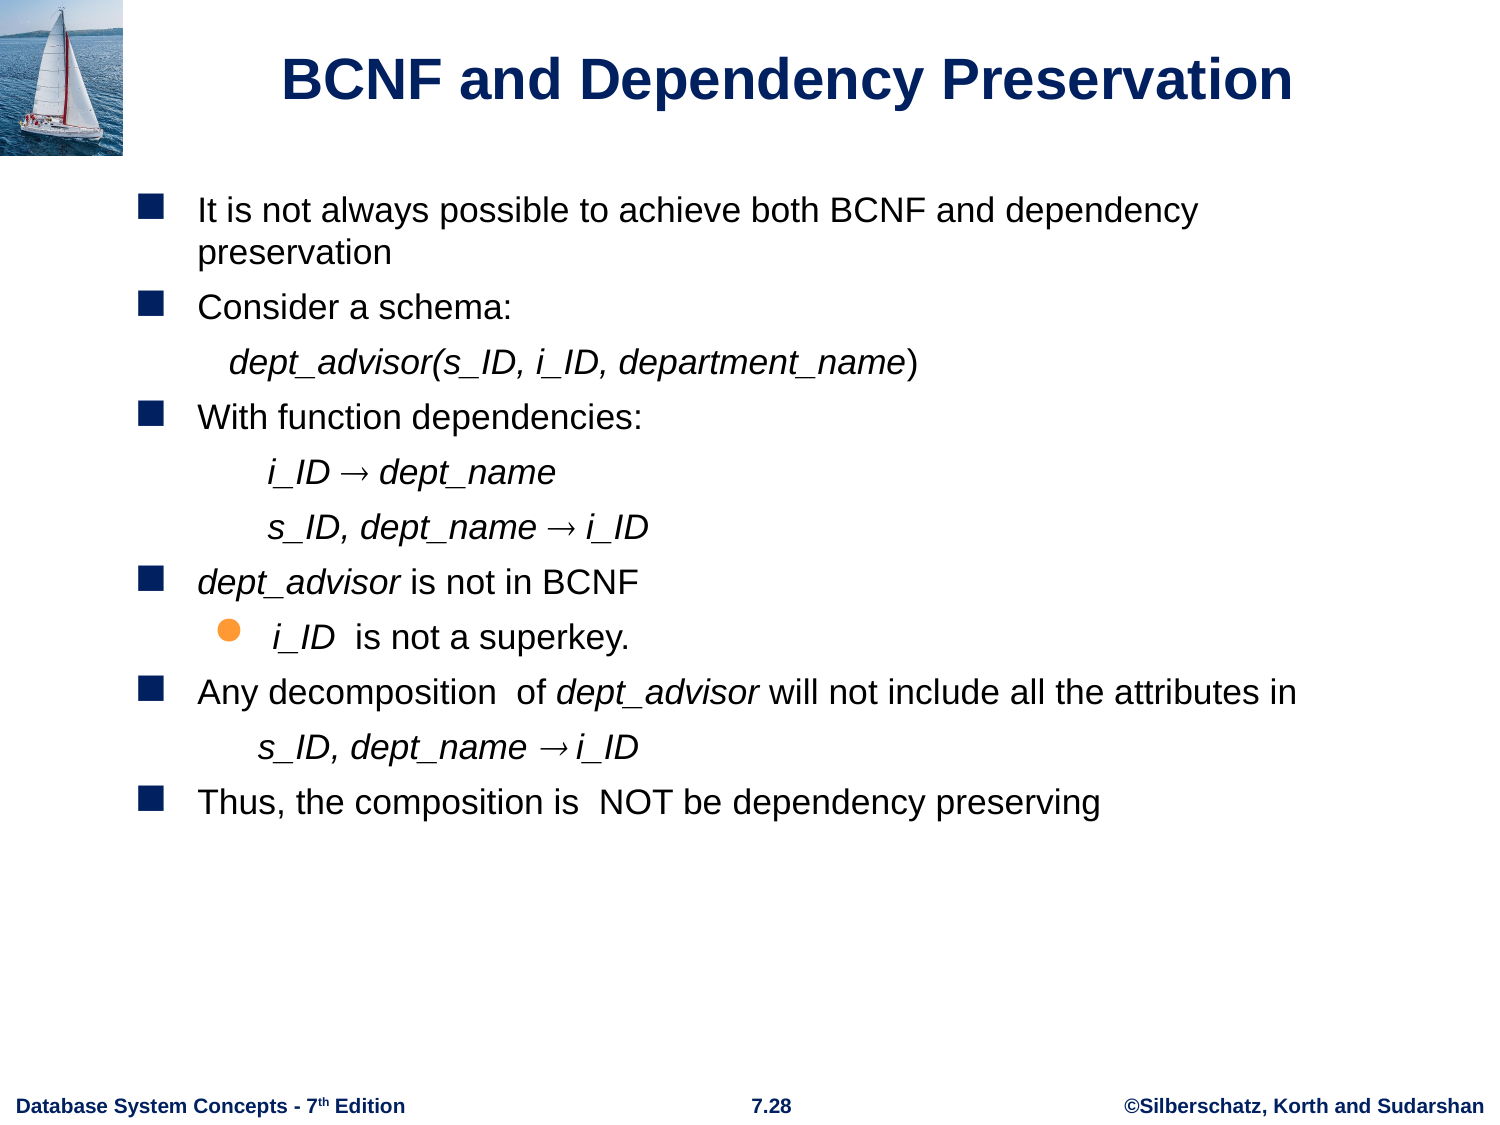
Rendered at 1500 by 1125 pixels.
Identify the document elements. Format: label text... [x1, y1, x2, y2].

picture [0, 0, 123, 156]
list It is not always possible to achieve both BCNF and dependency preservation Consider a schema: dept_advisor(s_ID, i_ID, department_name) With function dependencies: i_ID  dept_name s_ID, dept_name  i_ID dept_advisor is not in BCNF i_ID is not a superkey. Any decomposition of dept_advisor will not include all the attributes in s_ID, dept_name  i_ID Thus, the composition is NOT be dependency preserving [126, 179, 1375, 1012]
title BCNF and Dependency Preservation [125, 18, 1452, 120]
